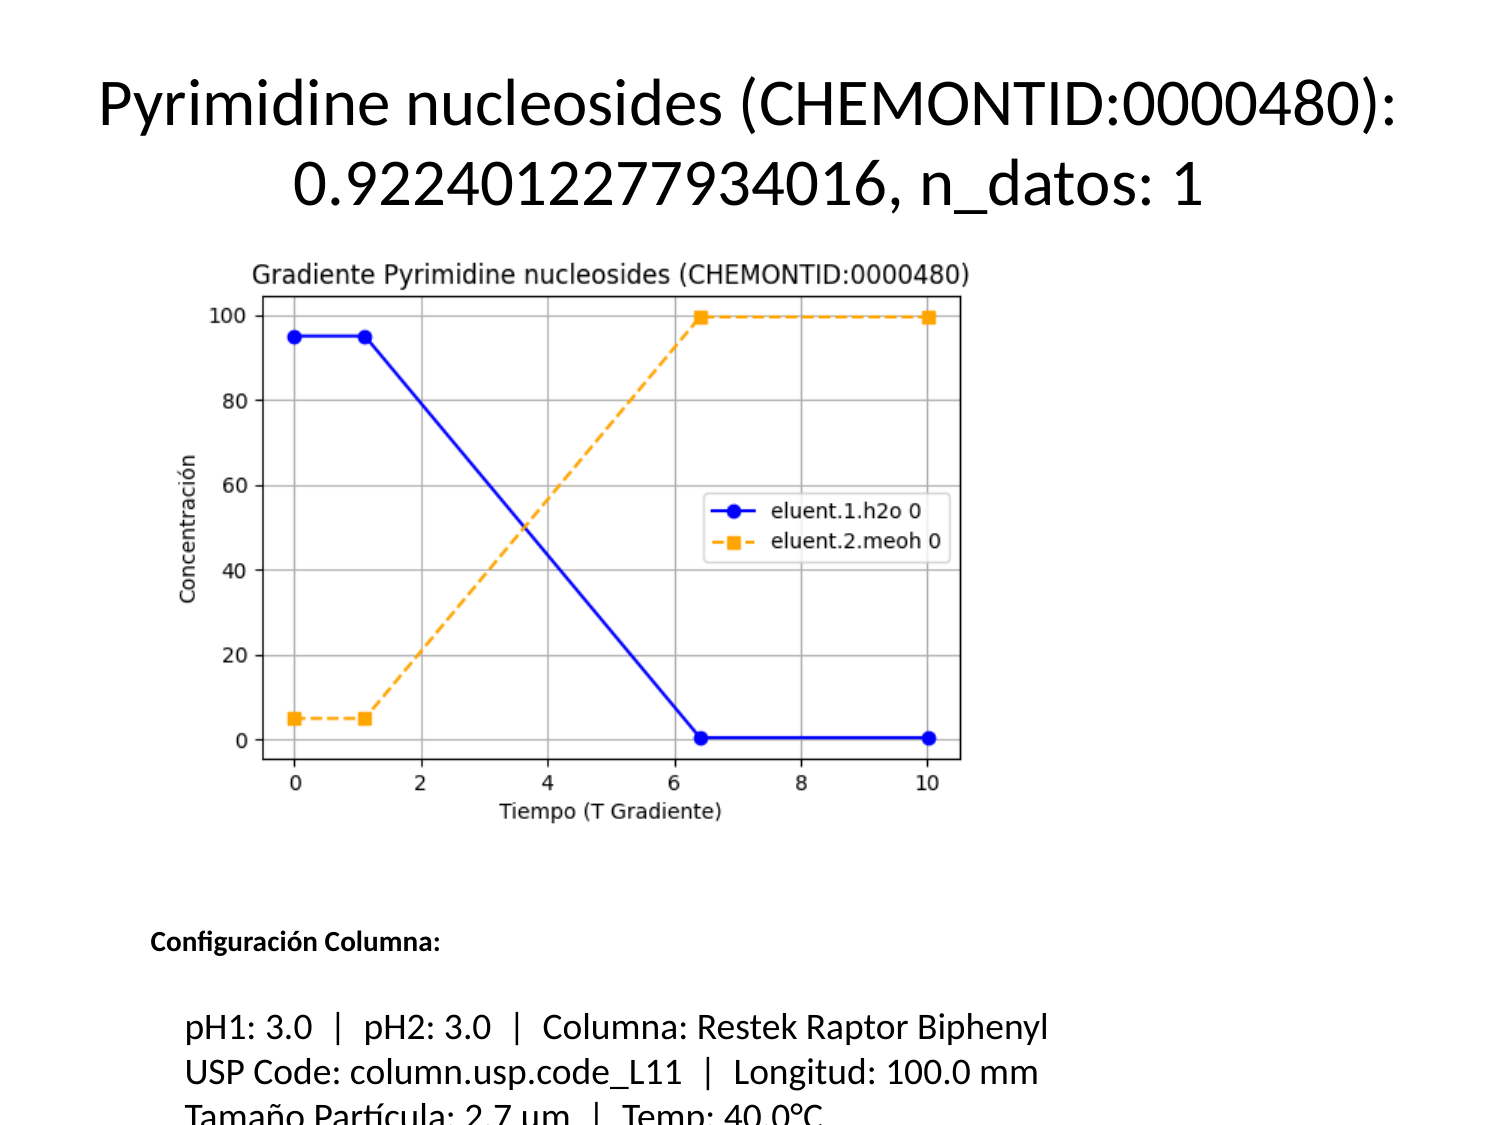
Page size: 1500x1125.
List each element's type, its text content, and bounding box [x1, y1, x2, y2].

picture [149, 224, 1051, 826]
text_box Configuración Columna: pH1: 3.0 | pH2: 3.0 | Columna: Restek Raptor Biphenyl USP Code: column.usp.code_L11 | Longitud: 100.0 mm Tamaño Partícula: 2.7 µm | Temp: 40.0°C Flujo: 0.4 mL/min | T0: 0.55125 min [135, 869, 1065, 1125]
title Pyrimidine nucleosides (CHEMONTID:0000480): 0.9224012277934016, n_datos: 1 [75, 45, 1425, 233]
